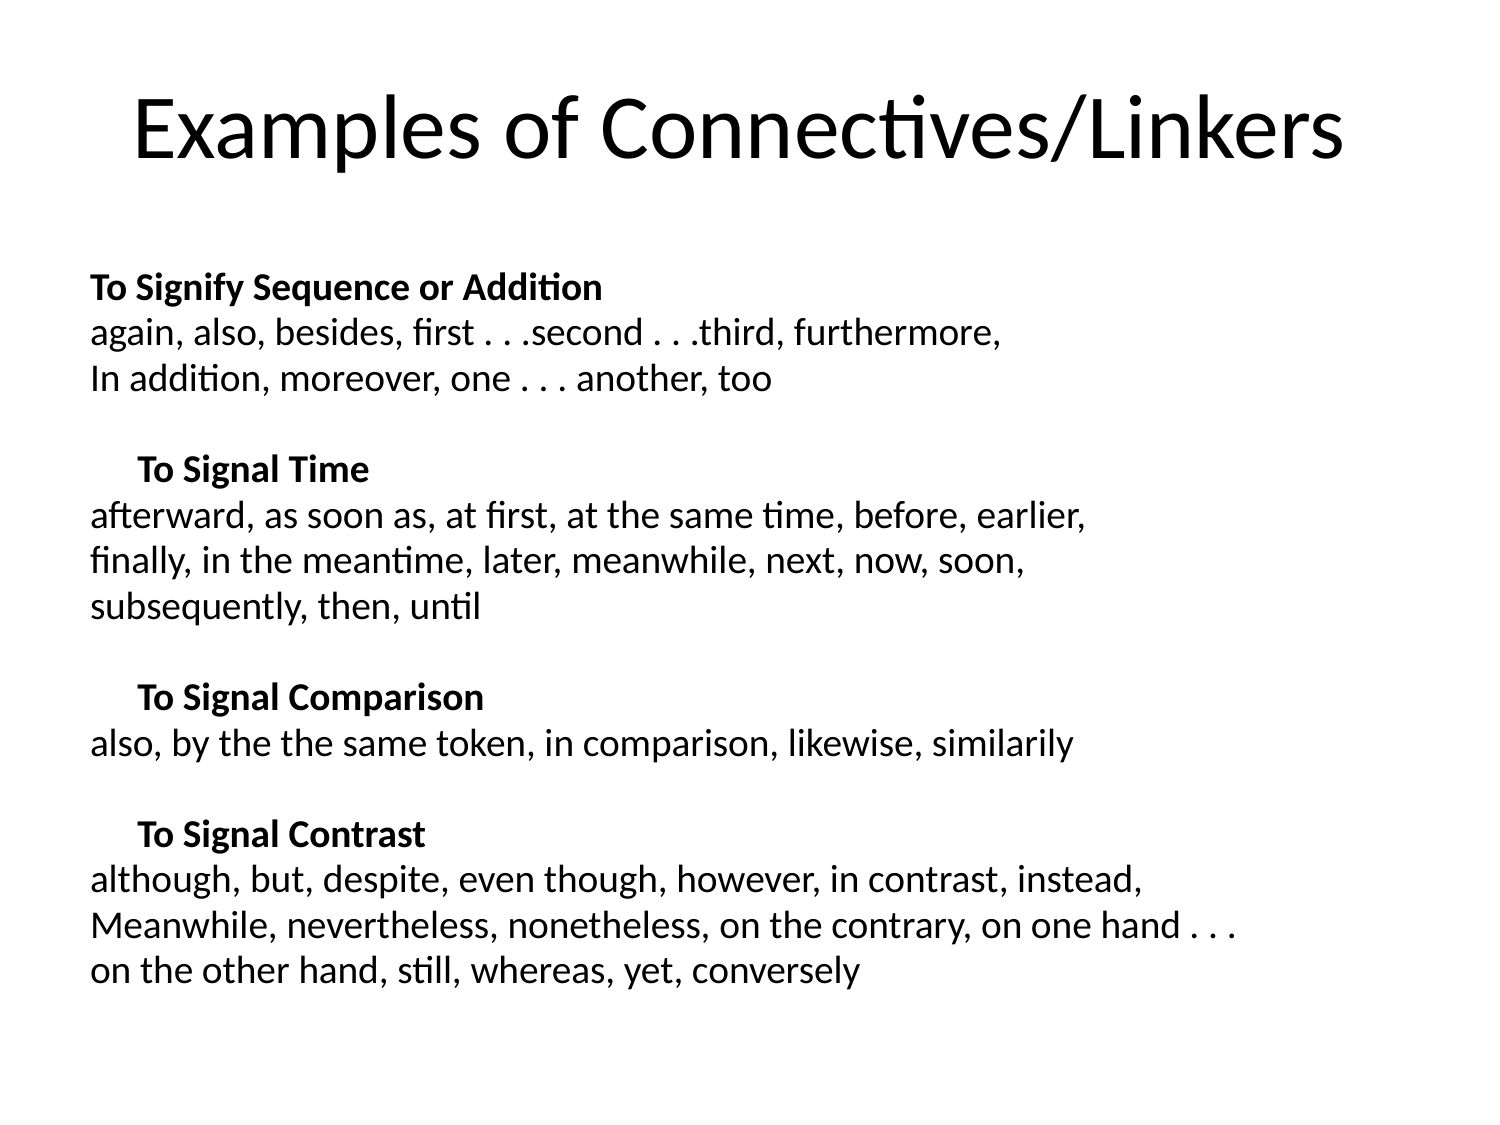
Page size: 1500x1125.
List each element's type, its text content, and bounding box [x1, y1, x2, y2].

title Examples of Connectives/Linkers [103, 59, 1397, 262]
list To Signify Sequence or Addition again, also, besides, first . . .second . . .third, furthermore, In addition, moreover, one . . . another, too To Signal Time afterward, as soon as, at first, at the same time, before, earlier, finally, in the meantime, later, meanwhile, next, now, soon, subsequently, then, until To Signal Comparison also, by the the same token, in comparison, likewise, similarily To Signal Contrast although, but, despite, even though, however, in contrast, instead, Meanwhile, nevertheless, nonetheless, on the contrary, on one hand . . . on the other hand, still, whereas, yet, conversely [75, 262, 1425, 1005]
